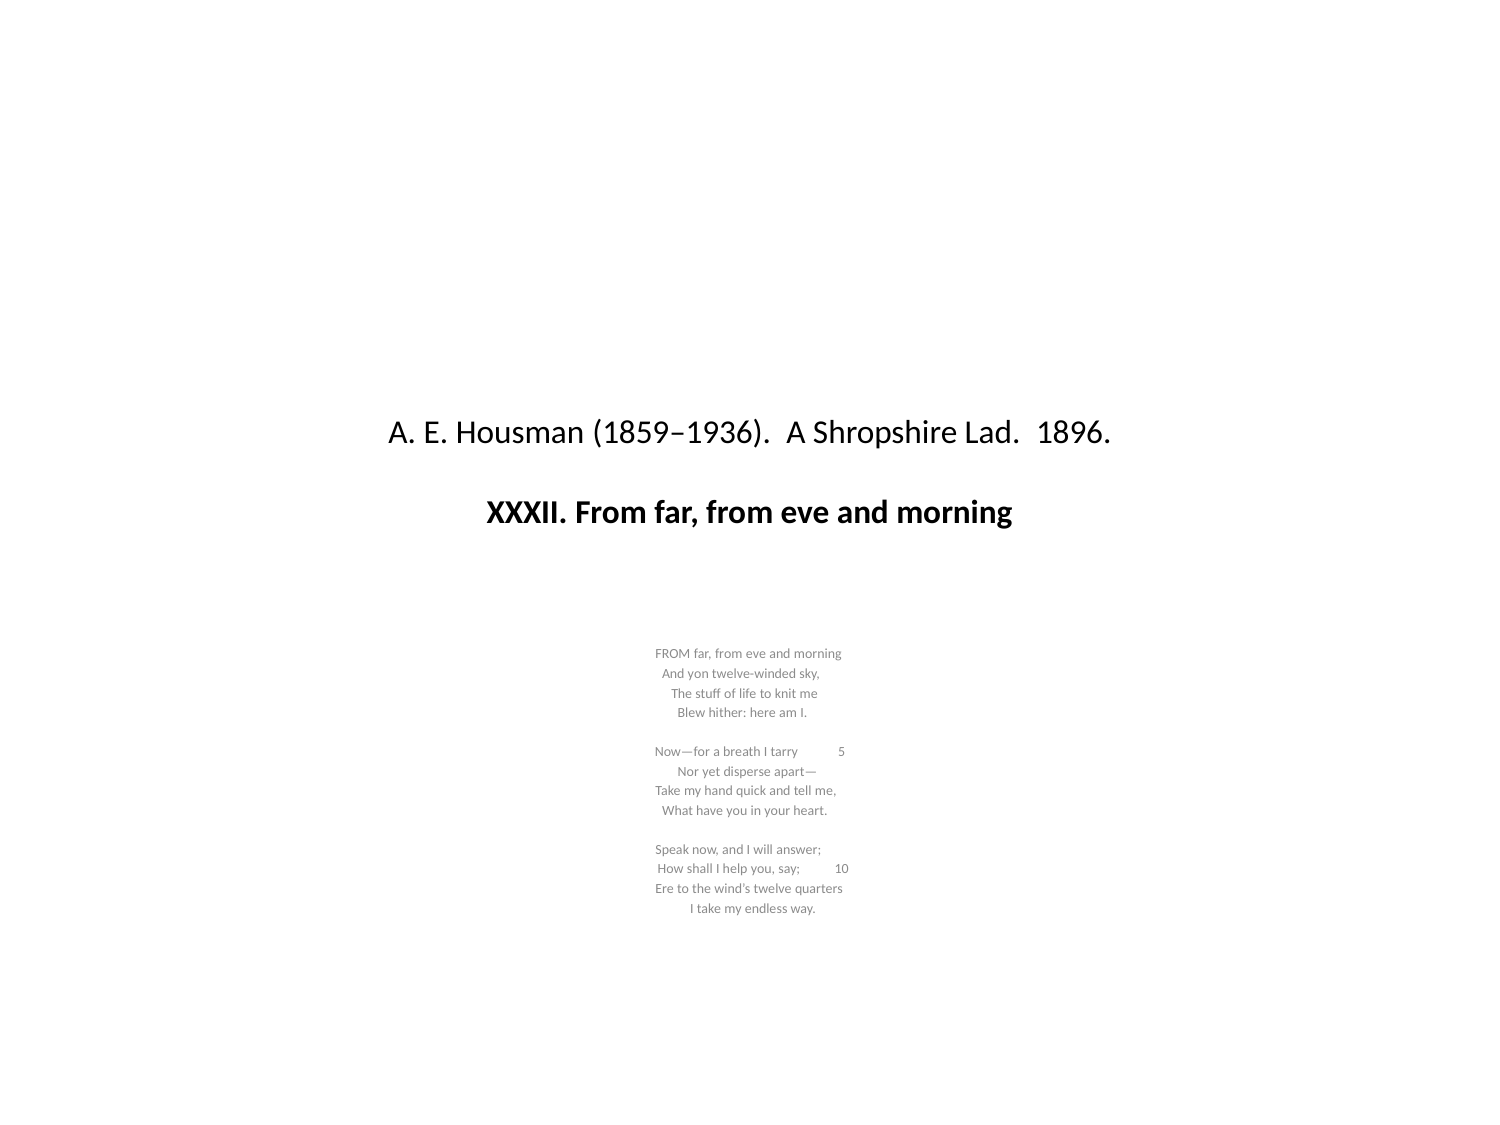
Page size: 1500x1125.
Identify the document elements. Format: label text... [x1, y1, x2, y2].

subtitle FROM far, from eve and morning And yon twelve-winded sky, The stuff of life to knit me Blew hither: here am I. Now—for a breath I tarry 5 Nor yet disperse apart— Take my hand quick and tell me, What have you in your heart. Speak now, and I will answer; How shall I help you, say; 10 Ere to the wind’s twelve quarters I take my endless way. [225, 637, 1275, 925]
title A. E. Housman (1859–1936). A Shropshire Lad. 1896. XXXII. From far, from eve and morning [112, 349, 1388, 591]
